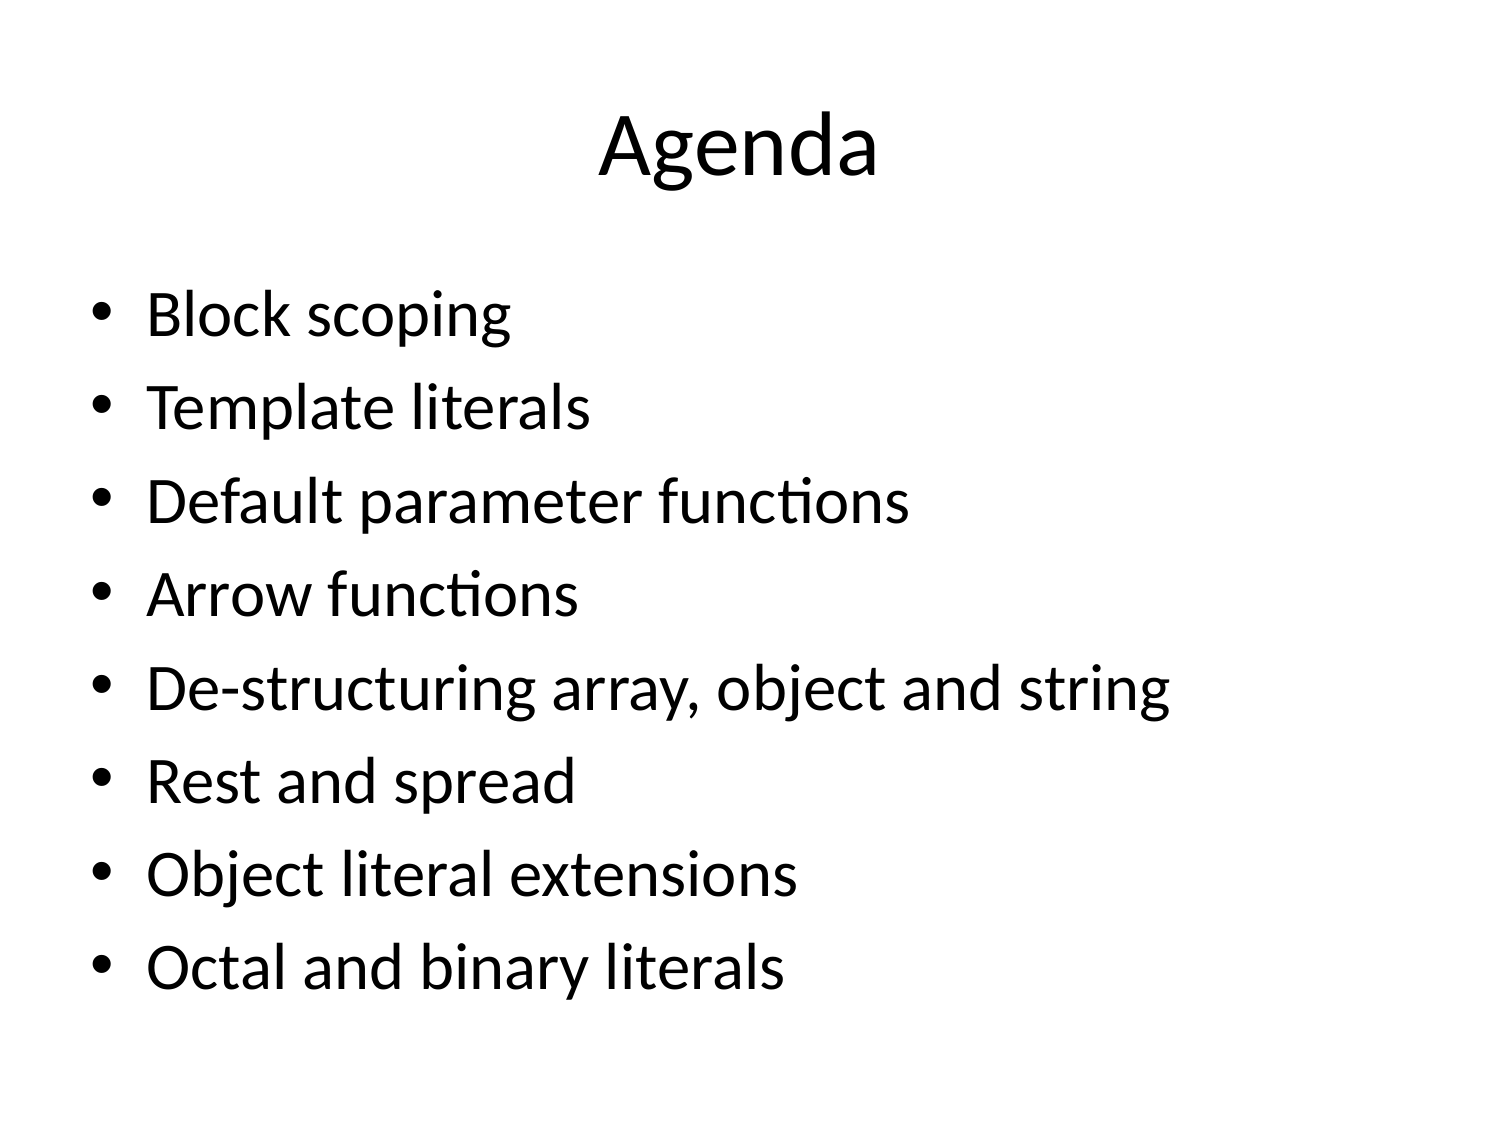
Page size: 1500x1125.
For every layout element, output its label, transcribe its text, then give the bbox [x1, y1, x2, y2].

title Agenda [75, 45, 1425, 233]
list Block scoping Template literals Default parameter functions Arrow functions De-structuring array, object and string Rest and spread Object literal extensions Octal and binary literals [75, 262, 1425, 1071]
